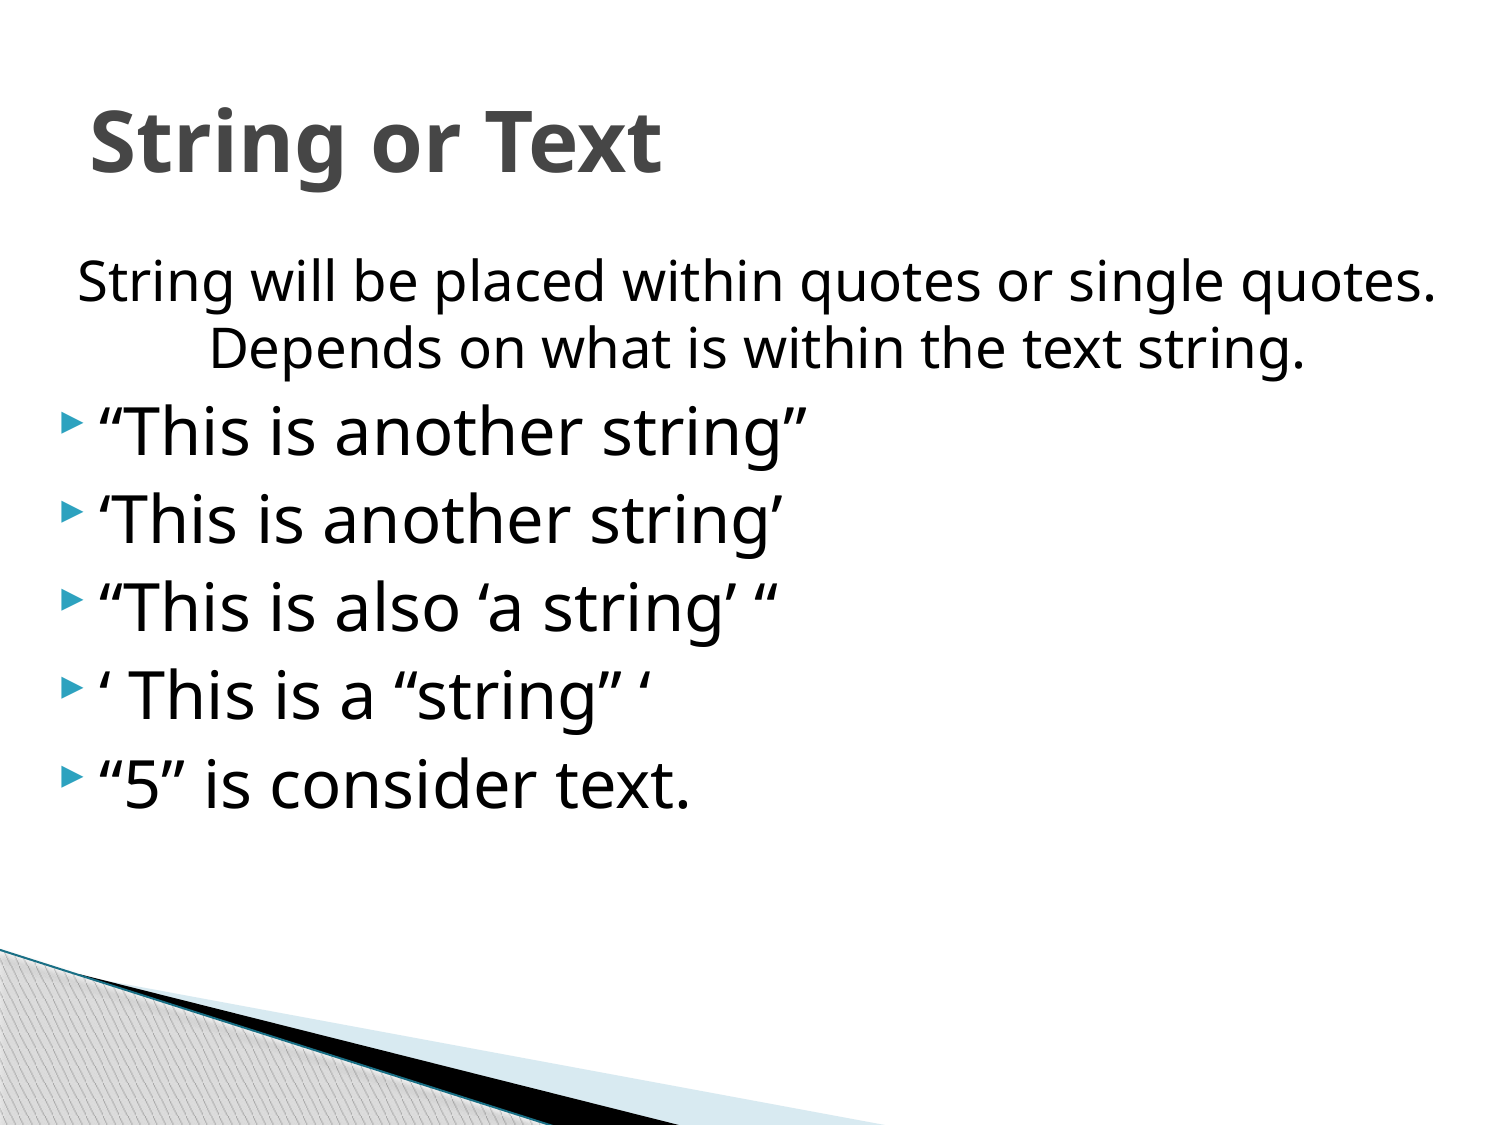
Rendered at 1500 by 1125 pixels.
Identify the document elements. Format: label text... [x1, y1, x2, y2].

title String or Text [75, 45, 1425, 233]
list String will be placed within quotes or single quotes. Depends on what is within the text string. “This is another string” ‘This is another string’ “This is also ‘a string’ “ ‘ This is a “string” ‘ “5” is consider text. [24, 237, 1488, 980]
